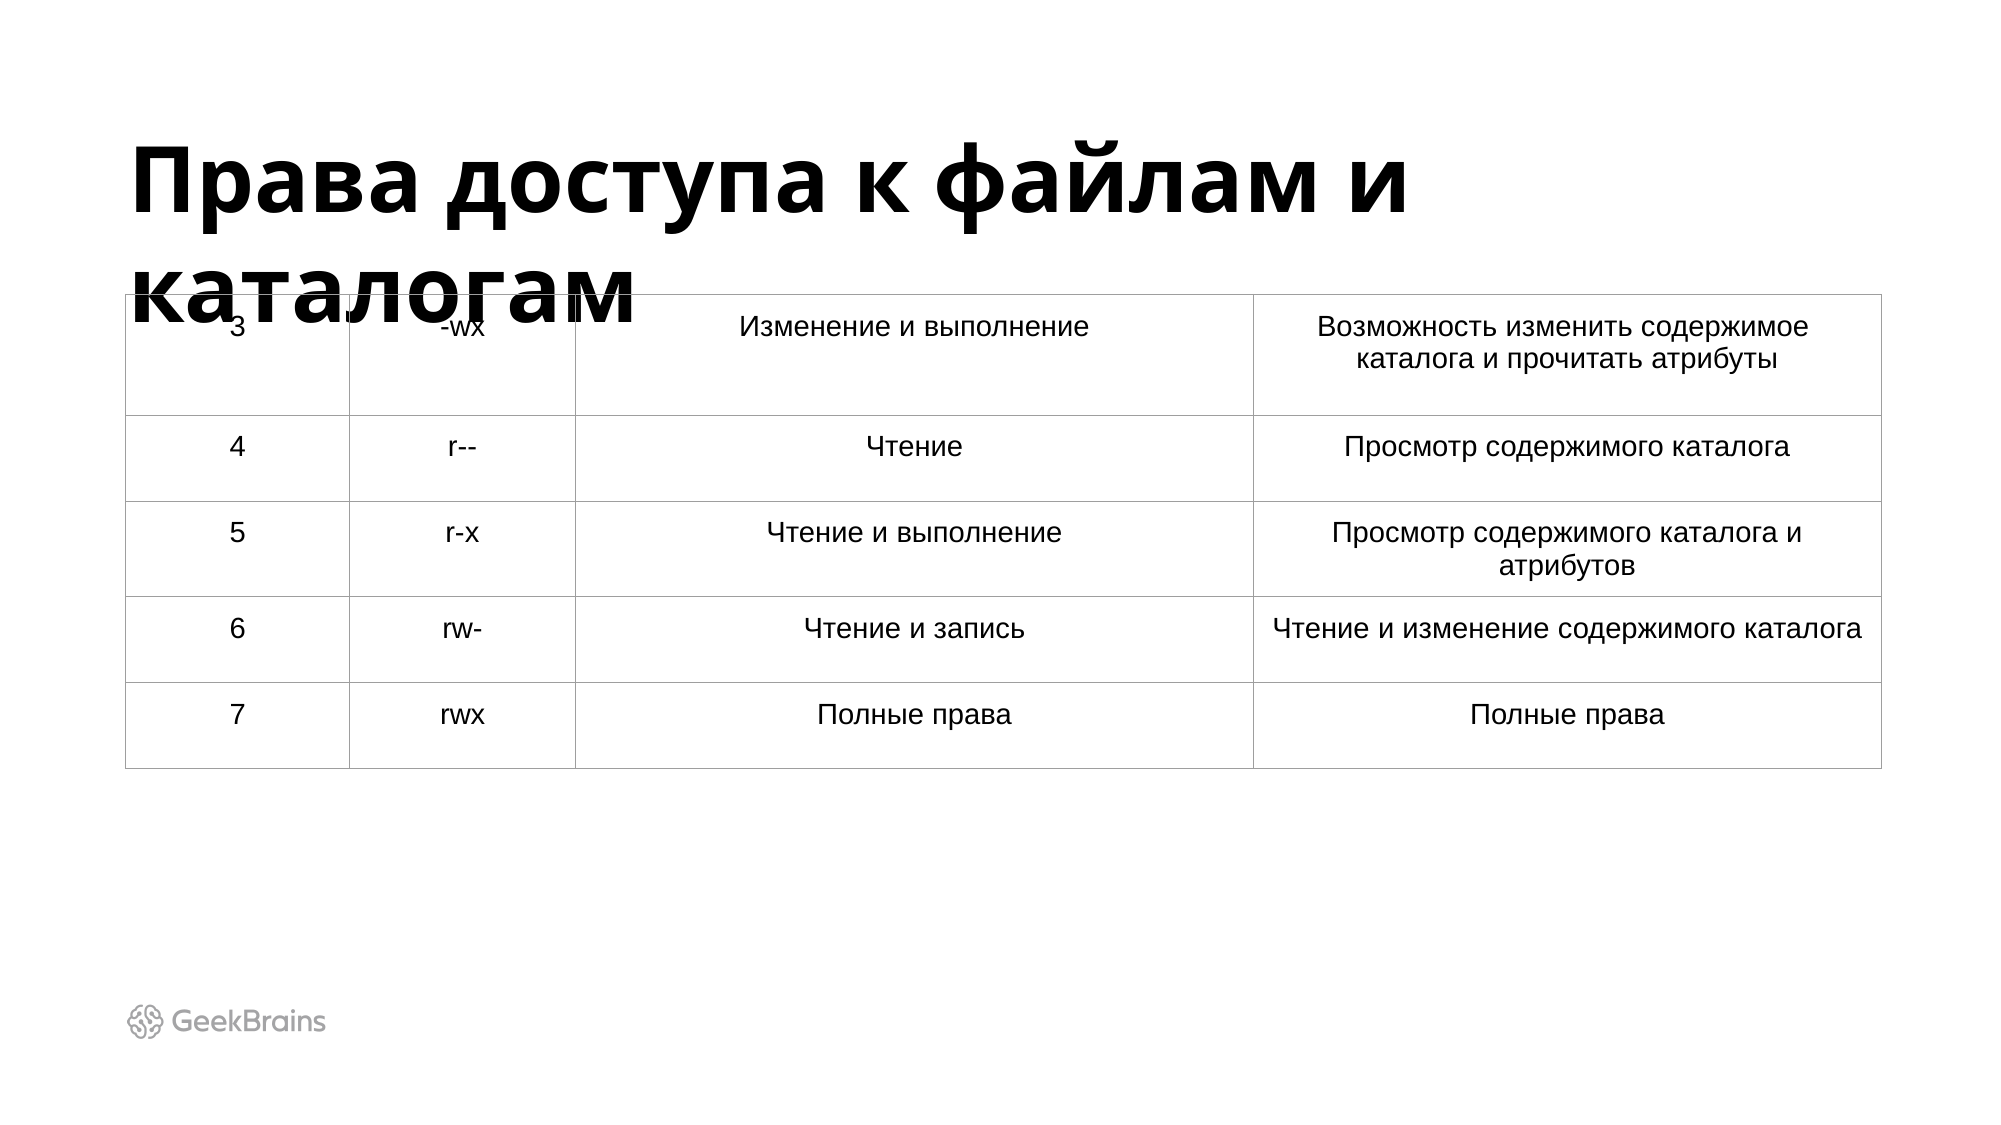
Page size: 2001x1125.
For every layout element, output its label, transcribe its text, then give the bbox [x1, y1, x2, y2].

table_cell Чтение [576, 416, 1253, 501]
table_cell Полные права [1254, 683, 1881, 768]
table_header Возможность изменить содержимое каталога и прочитать атрибуты [1254, 295, 1881, 415]
table_header -wx [350, 295, 575, 415]
table_cell Просмотр содержимого каталога и атрибутов [1254, 502, 1881, 596]
table_cell Чтение и выполнение [576, 502, 1253, 596]
title Права доступа к файлам и каталогам [113, 113, 1882, 282]
table_header 3 [126, 295, 349, 415]
table_cell 7 [126, 683, 349, 768]
table_header Изменение и выполнение [576, 295, 1253, 415]
table_cell Чтение и запись [576, 597, 1253, 682]
table_cell Просмотр содержимого каталога [1254, 416, 1881, 501]
table_cell r-- [350, 416, 575, 501]
table_cell rwx [350, 683, 575, 768]
table_cell Полные права [576, 683, 1253, 768]
table_cell r-x [350, 502, 575, 596]
table_cell 4 [126, 416, 349, 501]
table_cell 6 [126, 597, 349, 682]
table_cell rw- [350, 597, 575, 682]
table_cell Чтение и изменение содержимого каталога [1254, 597, 1881, 682]
table_cell 5 [126, 502, 349, 596]
